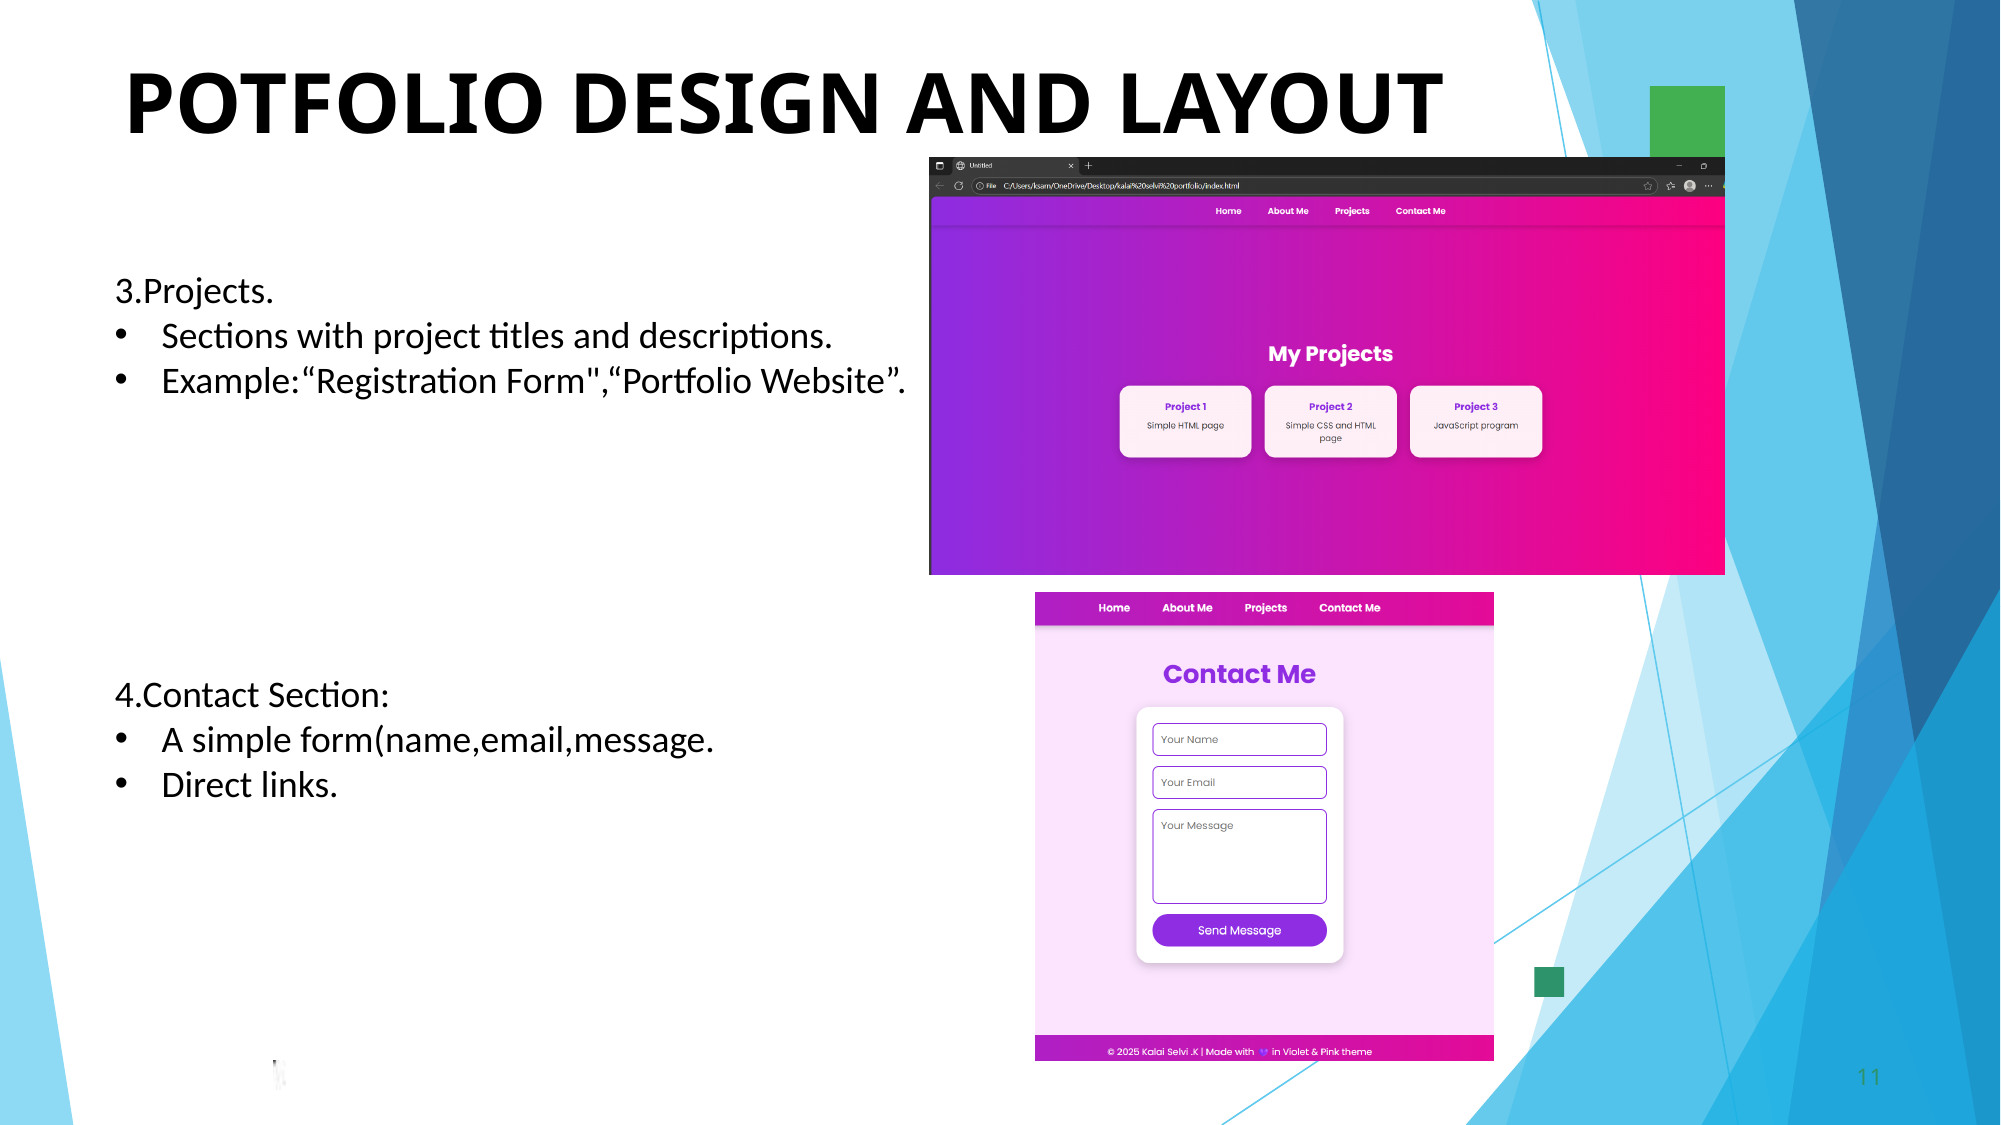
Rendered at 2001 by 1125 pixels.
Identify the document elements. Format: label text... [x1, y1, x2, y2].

picture [273, 1060, 287, 1091]
text_box POTFOLIO DESIGN AND LAYOUT [121, 47, 1564, 150]
picture [1035, 592, 1494, 1062]
text_box 11 [1849, 1061, 1888, 1095]
text_box 4.Contact Section: A simple form(name,email,message. Direct links. [99, 662, 800, 813]
text_box [1649, 86, 1725, 156]
text_box [1534, 967, 1565, 997]
text_box 3.Projects. Sections with project titles and descriptions. Example:“Registration Form",“Portfolio Website”. [99, 258, 924, 441]
picture [929, 156, 1726, 575]
